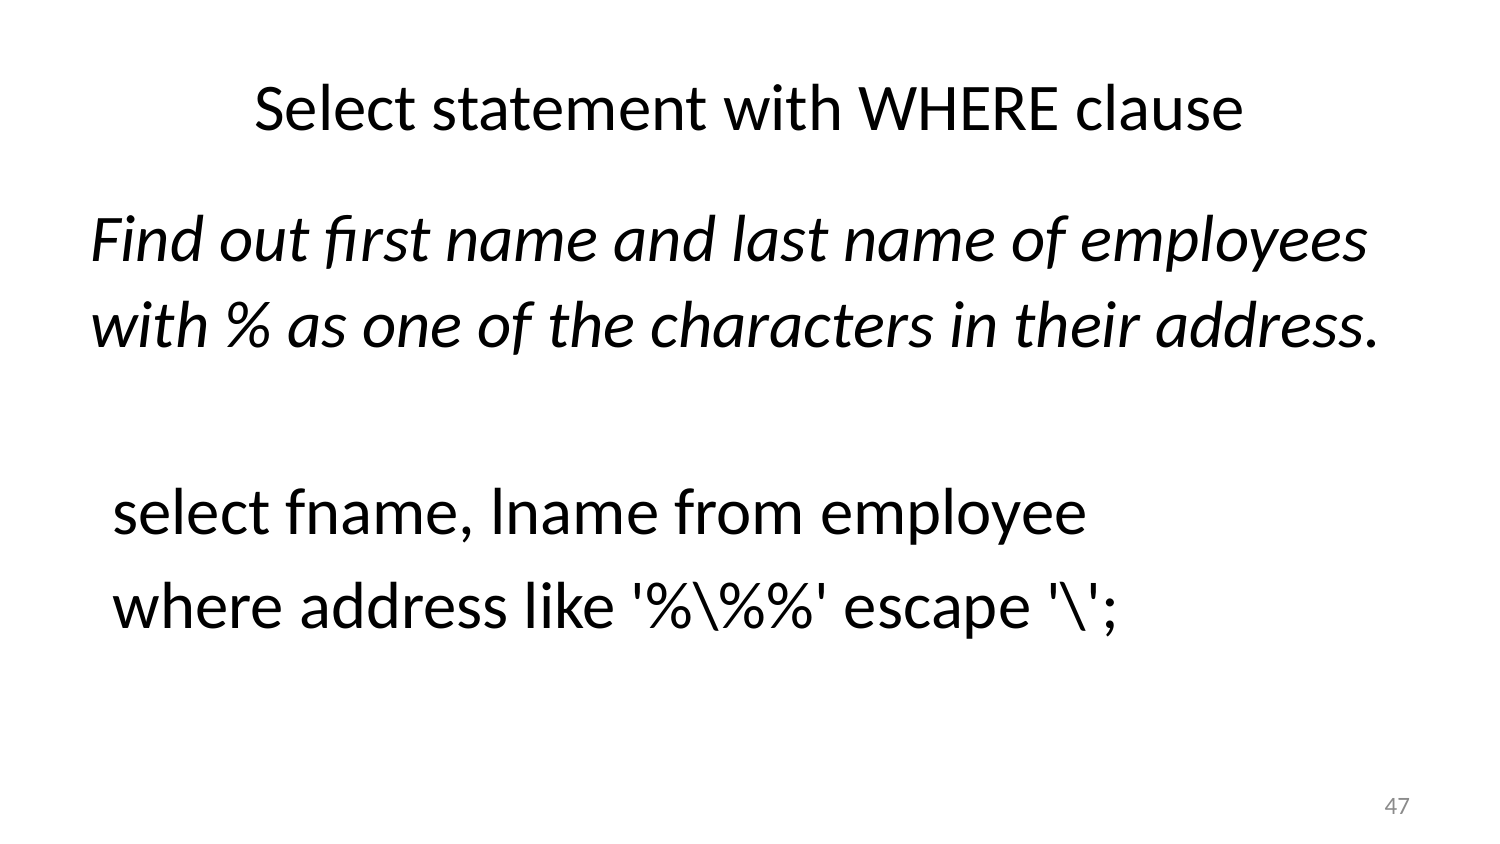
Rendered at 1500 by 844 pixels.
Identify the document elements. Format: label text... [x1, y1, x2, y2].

title Select statement with WHERE clause [75, 33, 1425, 175]
slide_number 47 [1074, 782, 1425, 827]
list Find out first name and last name of employees with % as one of the characters in their address. select fname, lname from employee where address like '%\%%' escape '\'; [75, 196, 1425, 754]
